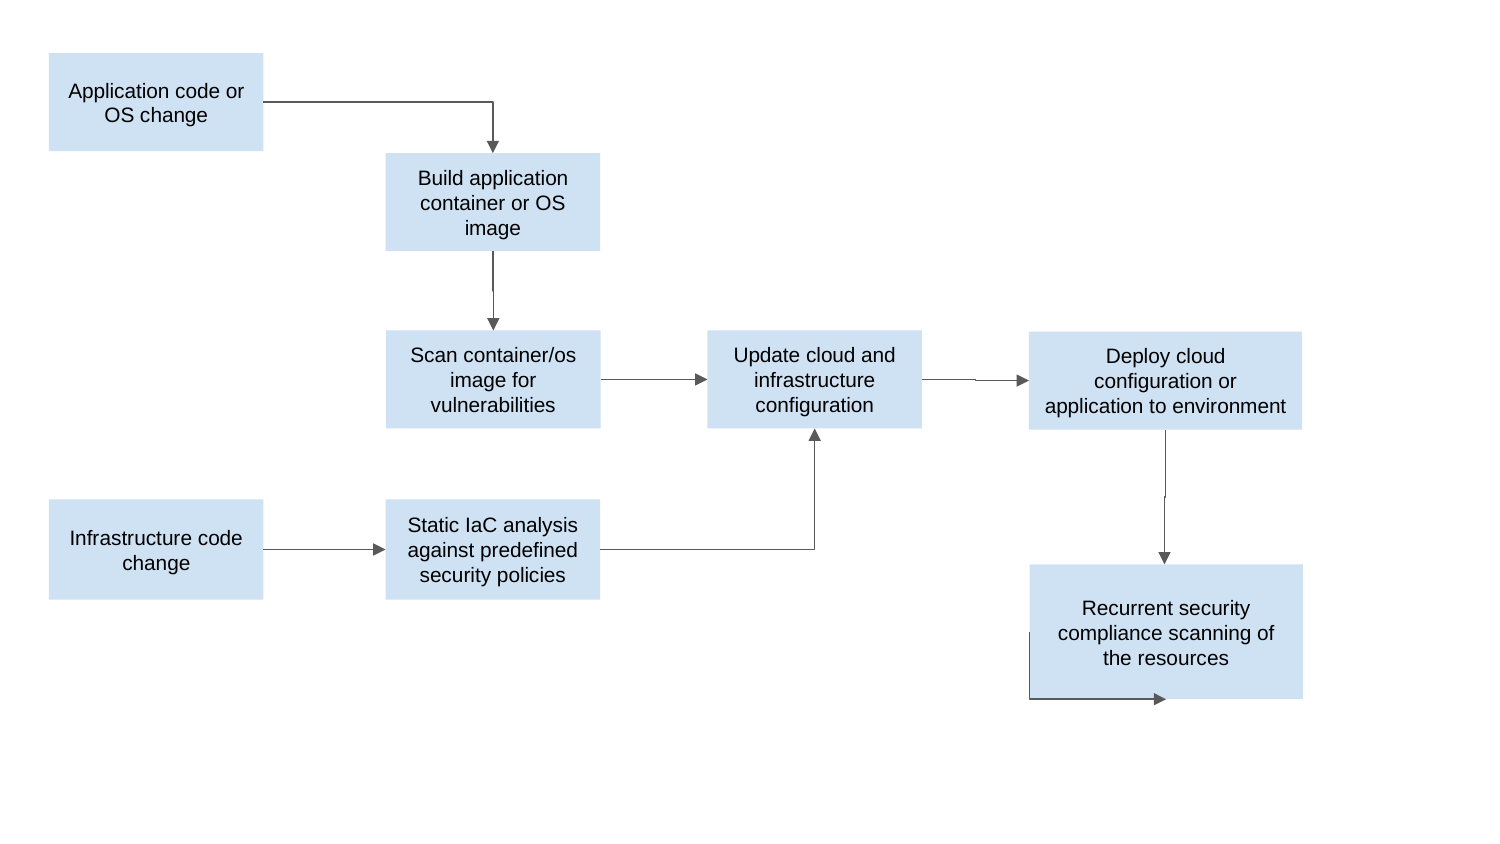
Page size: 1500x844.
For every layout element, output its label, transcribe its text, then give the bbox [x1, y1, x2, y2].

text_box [263, 101, 494, 154]
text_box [1029, 631, 1167, 700]
text_box Deploy cloud configuration or application to environment [1028, 331, 1303, 430]
text_box Build application container or OS image [385, 153, 601, 252]
text_box Update cloud and infrastructure configuration [707, 330, 922, 429]
text_box Application code or OS change [48, 53, 264, 152]
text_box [599, 428, 815, 550]
text_box Infrastructure code change [48, 499, 264, 600]
text_box Scan container/os image for vulnerabilities [386, 330, 601, 429]
text_box Static IaC analysis against predefined security policies [385, 499, 601, 600]
text_box Recurrent security compliance scanning of the resources [1029, 564, 1303, 700]
